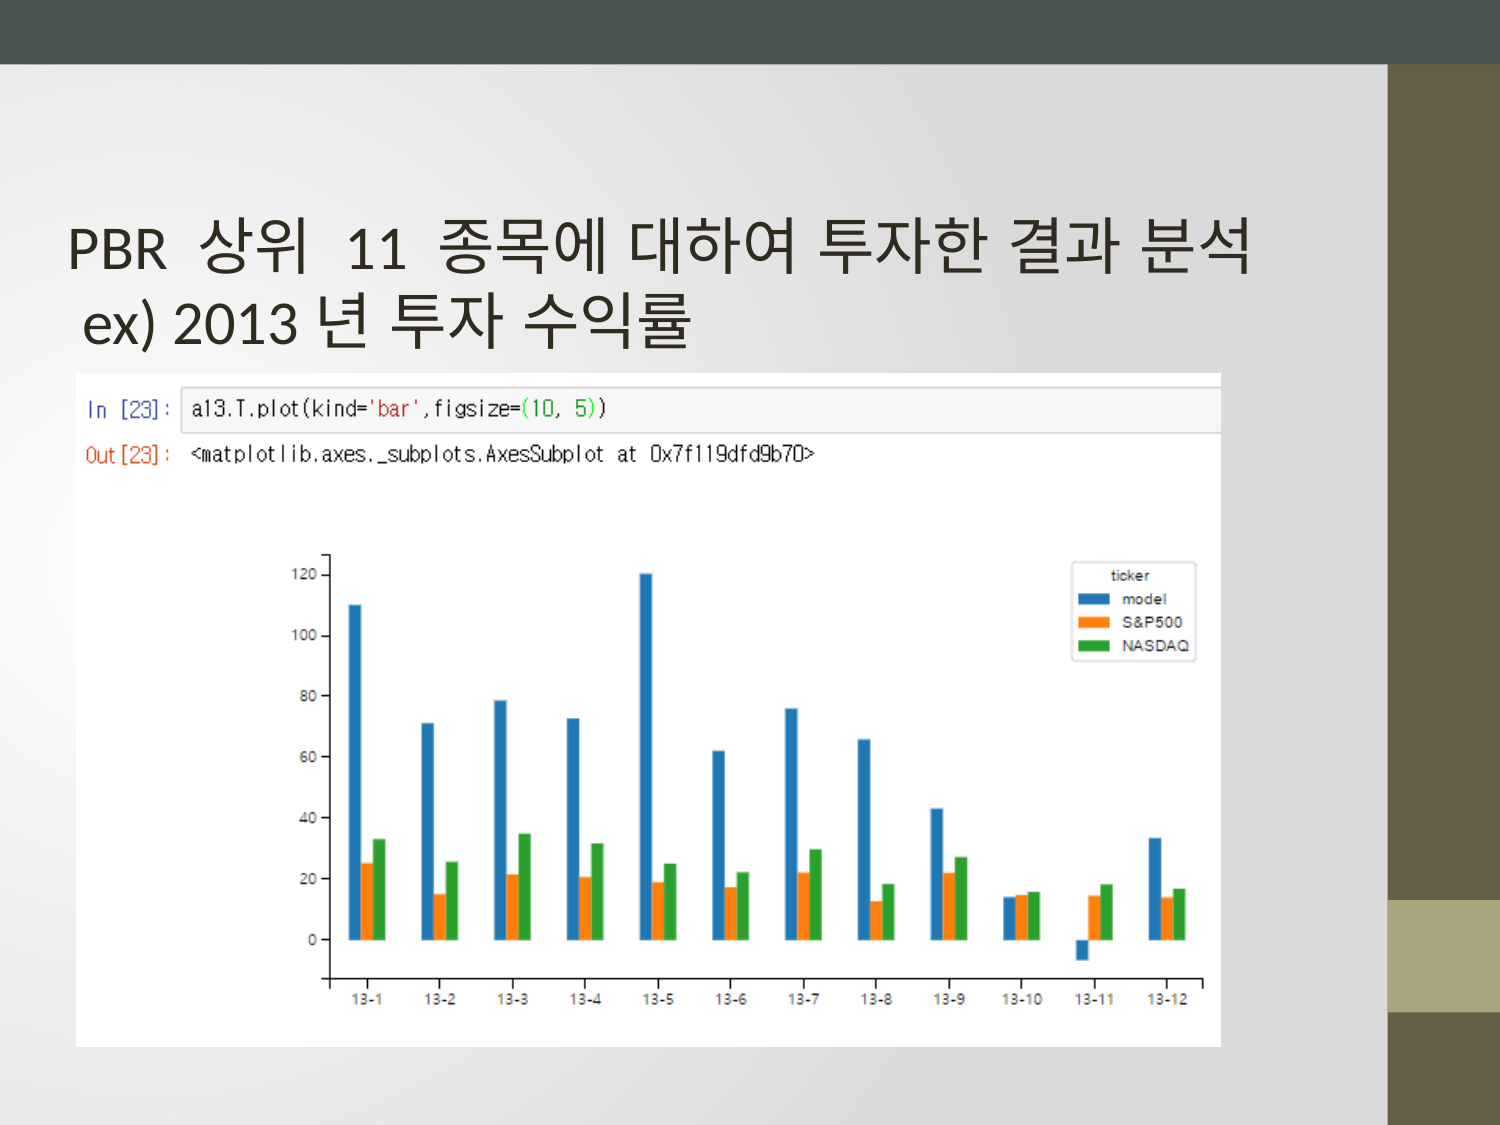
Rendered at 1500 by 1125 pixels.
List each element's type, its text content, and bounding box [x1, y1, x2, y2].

text_box [0, 0, 1500, 66]
picture [76, 372, 1221, 1048]
text_box PBR 상위 11 종목에 대하여 투자한 결과 분석 ex) 2013년 투자 수익률 [53, 199, 1320, 365]
